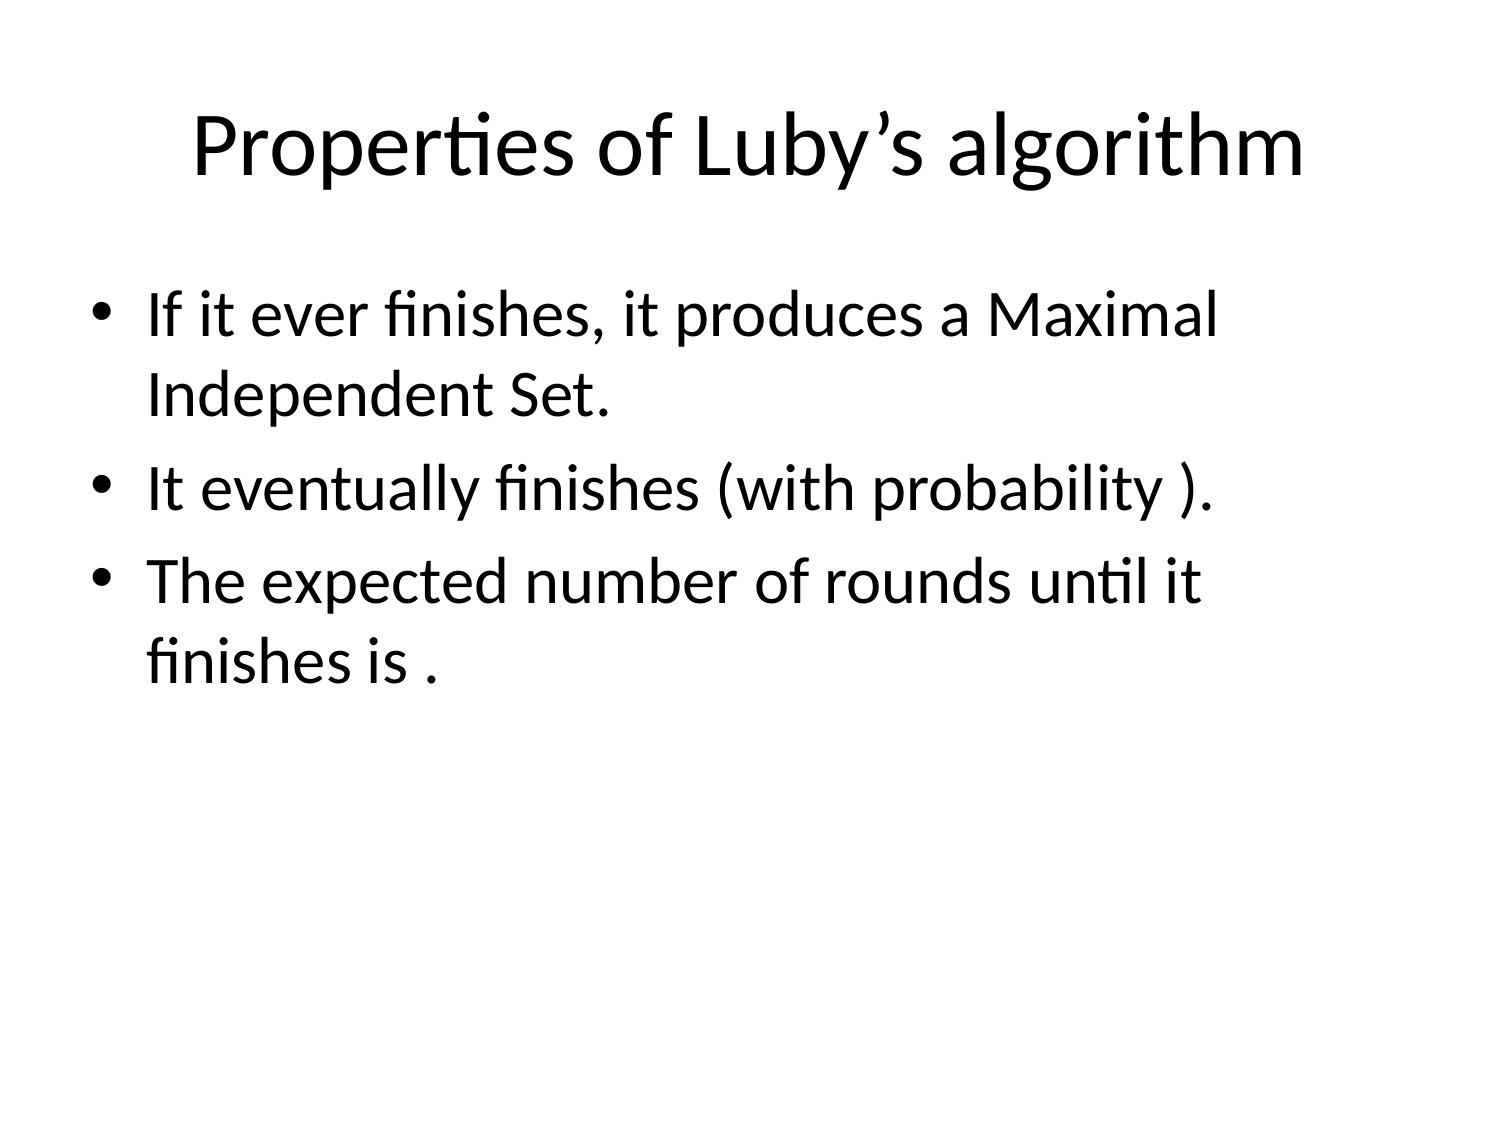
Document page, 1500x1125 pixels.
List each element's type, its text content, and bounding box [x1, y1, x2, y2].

title Properties of Luby’s algorithm [75, 45, 1425, 233]
